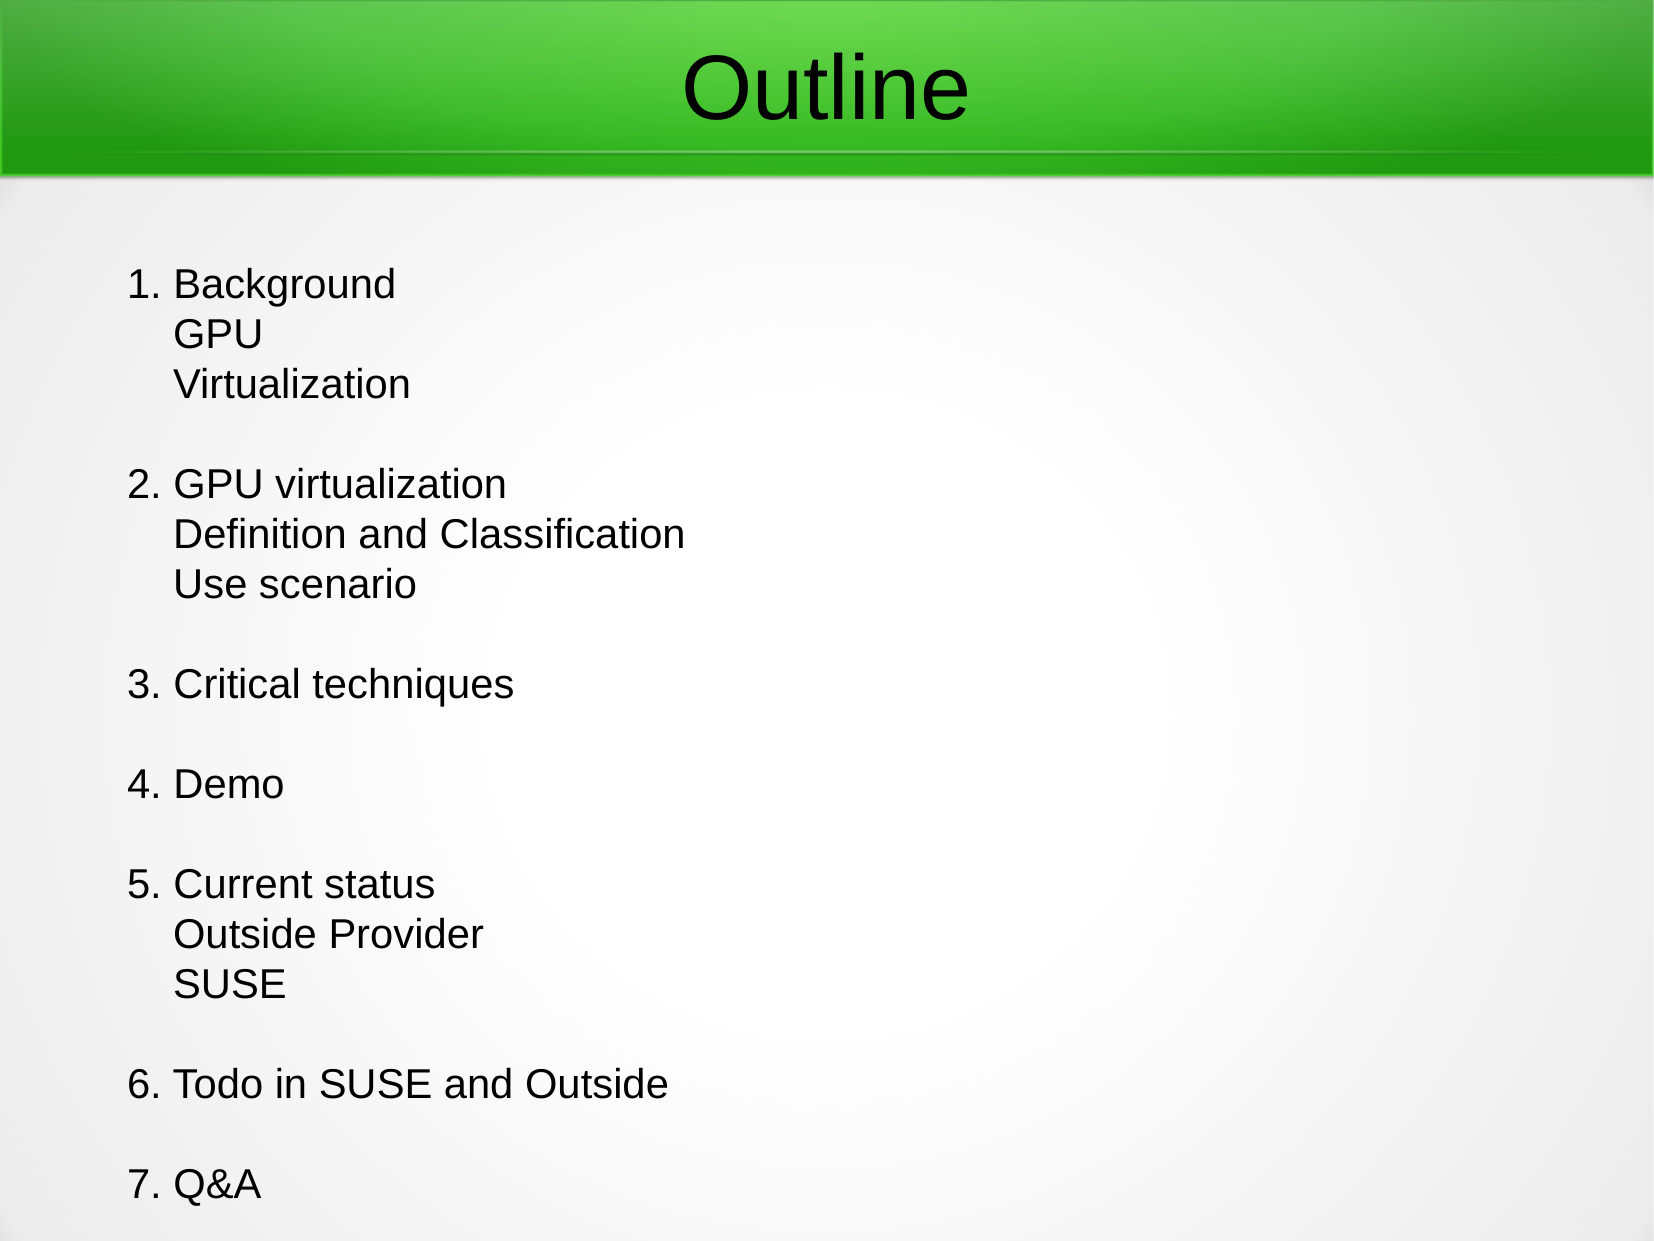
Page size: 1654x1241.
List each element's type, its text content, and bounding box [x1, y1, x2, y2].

text_box Outline [82, 11, 1571, 154]
picture [0, 0, 1654, 1241]
text_box 1. Background GPU Virtualization 2. GPU virtualization Definition and Classification Use scenario 3. Critical techniques 4. Demo 5. Current status Outside Provider SUSE 6. Todo in SUSE and Outside 7. Q&A [112, 249, 1530, 1110]
